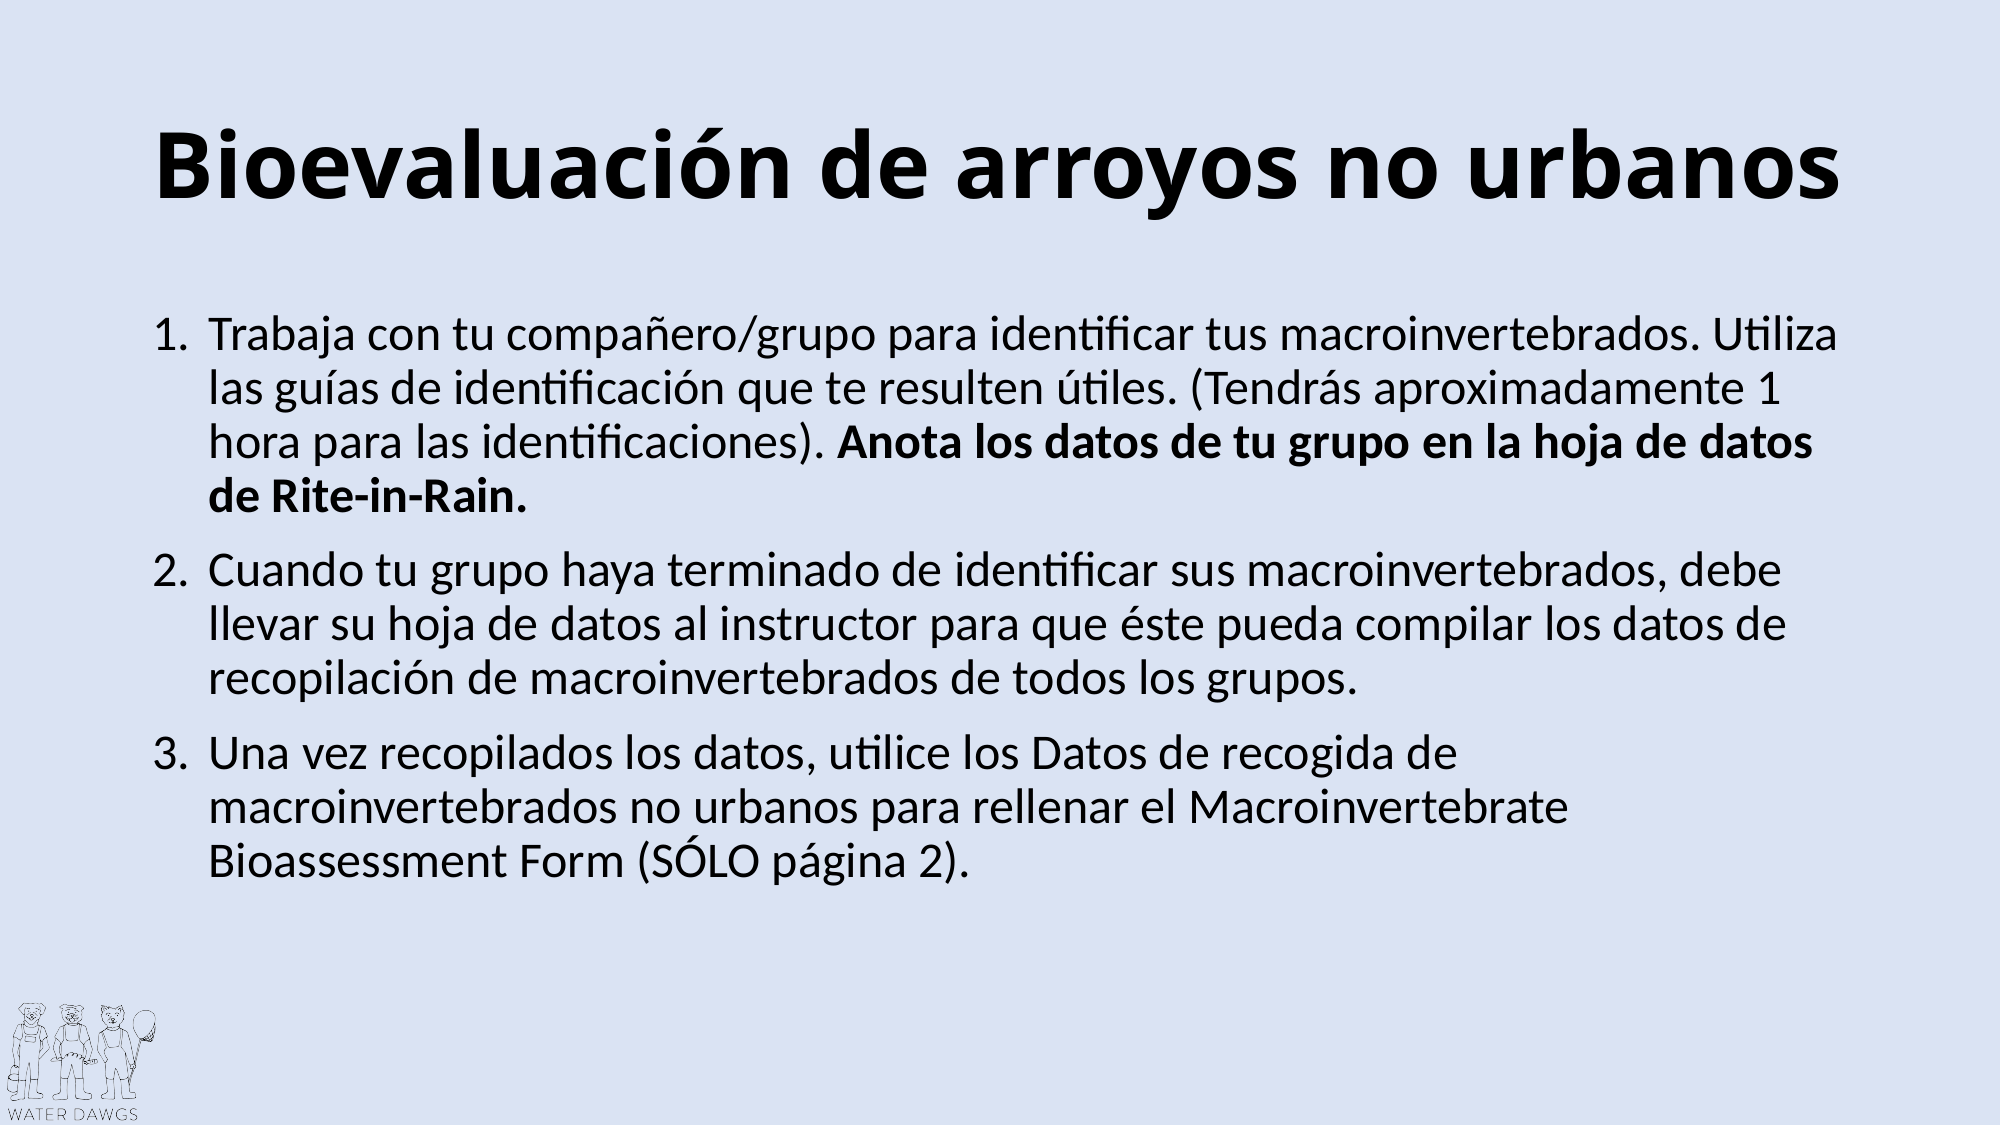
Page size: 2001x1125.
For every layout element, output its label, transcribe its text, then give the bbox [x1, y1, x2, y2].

title Bioevaluación de arroyos no urbanos [137, 59, 1863, 278]
picture [0, 967, 172, 1125]
list Trabaja con tu compañero/grupo para identificar tus macroinvertebrados. Utiliza las guías de identificación que te resulten útiles. (Tendrás aproximadamente 1 hora para las identificaciones). Anota los datos de tu grupo en la hoja de datos de Rite-in-Rain. Cuando tu grupo haya terminado de identificar sus macroinvertebrados, debe llevar su hoja de datos al instructor para que éste pueda compilar los datos de recopilación de macroinvertebrados de todos los grupos. Una vez recopilados los datos, utilice los Datos de recogida de macroinvertebrados no urbanos para rellenar el Macroinvertebrate Bioassessment Form (SÓLO página 2). [137, 299, 1863, 898]
